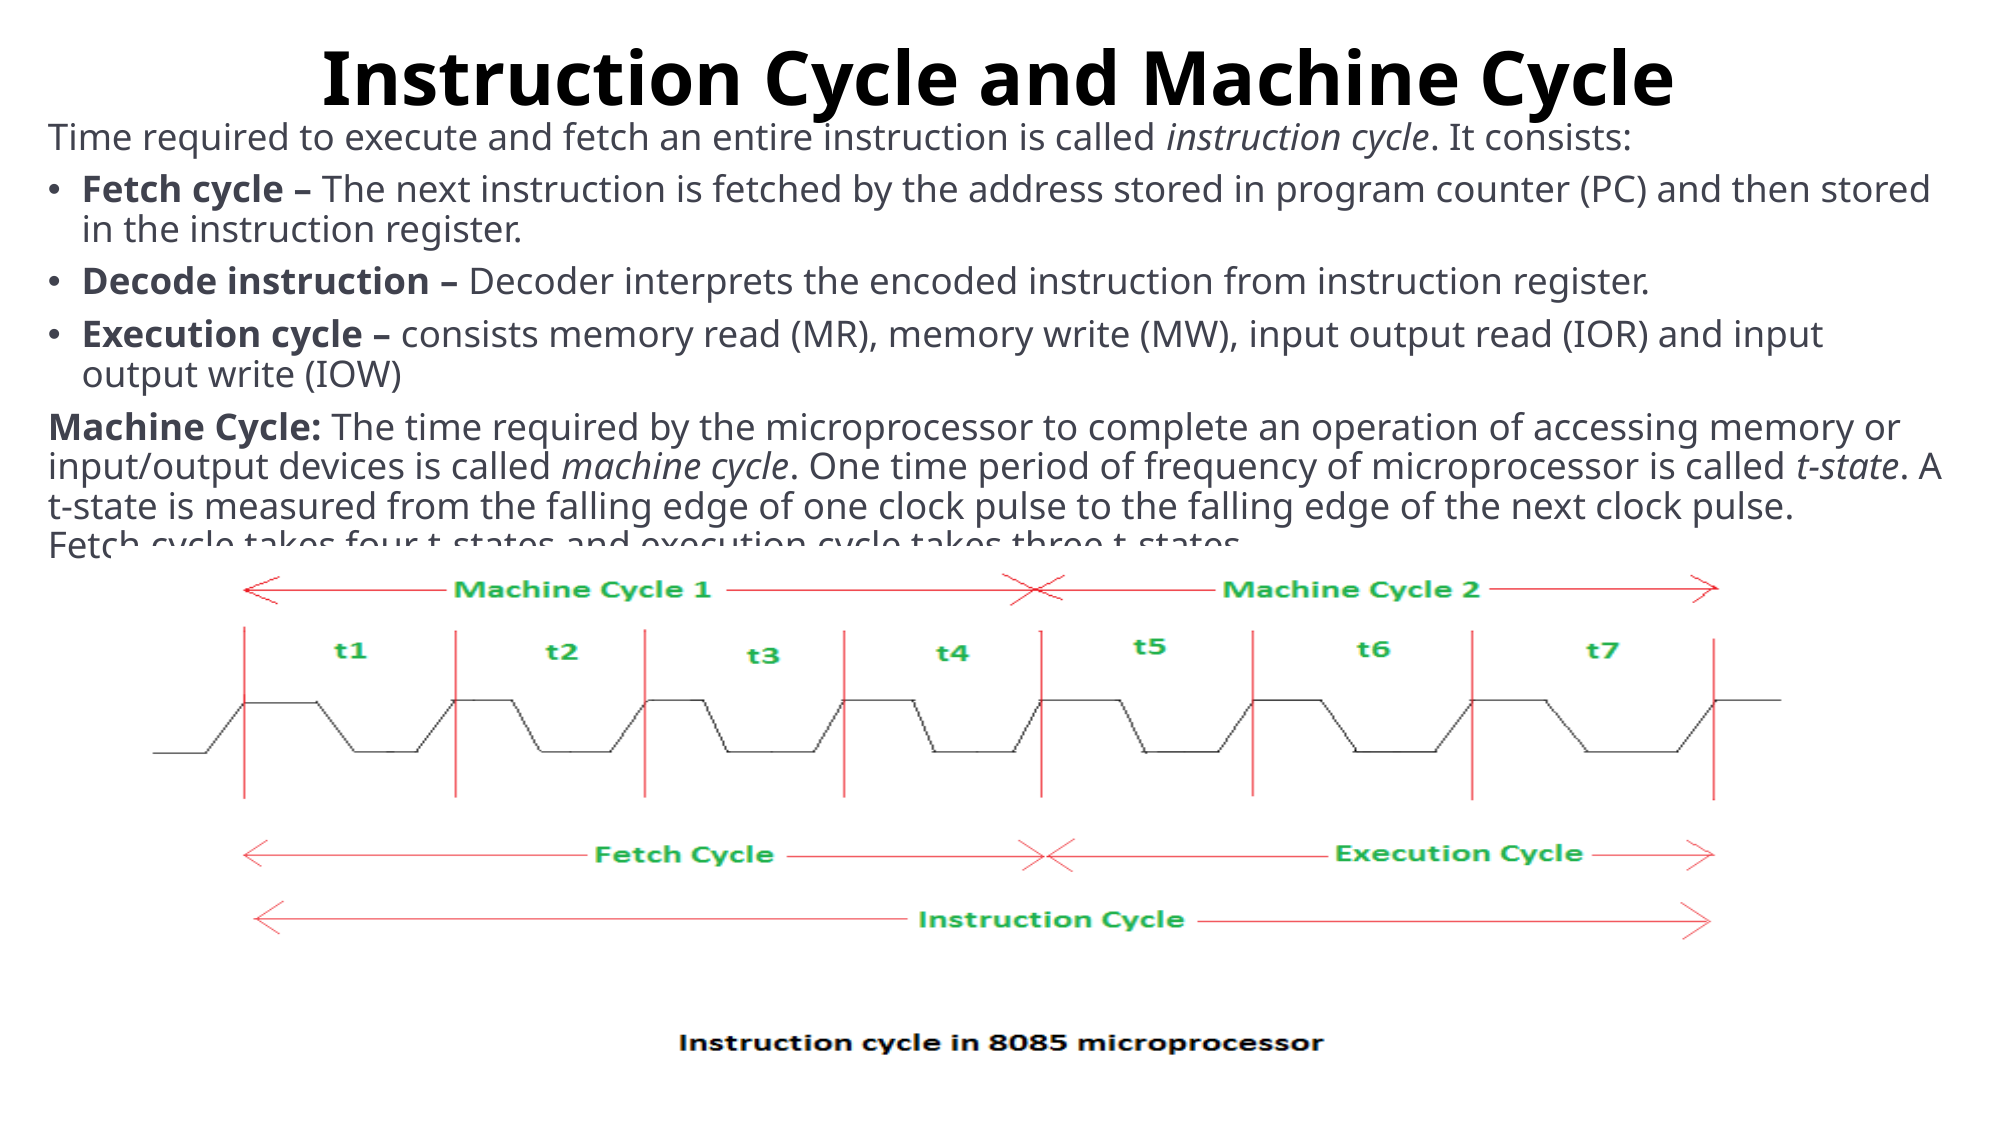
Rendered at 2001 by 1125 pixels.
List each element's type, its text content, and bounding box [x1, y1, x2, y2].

title Instruction Cycle and Machine Cycle [137, 12, 1863, 110]
picture [111, 546, 1824, 1076]
list Time required to execute and fetch an entire instruction is called instruction cycle. It consists: Fetch cycle – The next instruction is fetched by the address stored in program counter (PC) and then stored in the instruction register. Decode instruction – Decoder interprets the encoded instruction from instruction register. Execution cycle – consists memory read (MR), memory write (MW), input output read (IOR) and input output write (IOW) Machine Cycle: The time required by the microprocessor to complete an operation of accessing memory or input/output devices is called machine cycle. One time period of frequency of microprocessor is called t-state. A t-state is measured from the falling edge of one clock pulse to the falling edge of the next clock pulse. Fetch cycle takes four t-states and execution cycle takes three t-states. [33, 110, 1963, 607]
